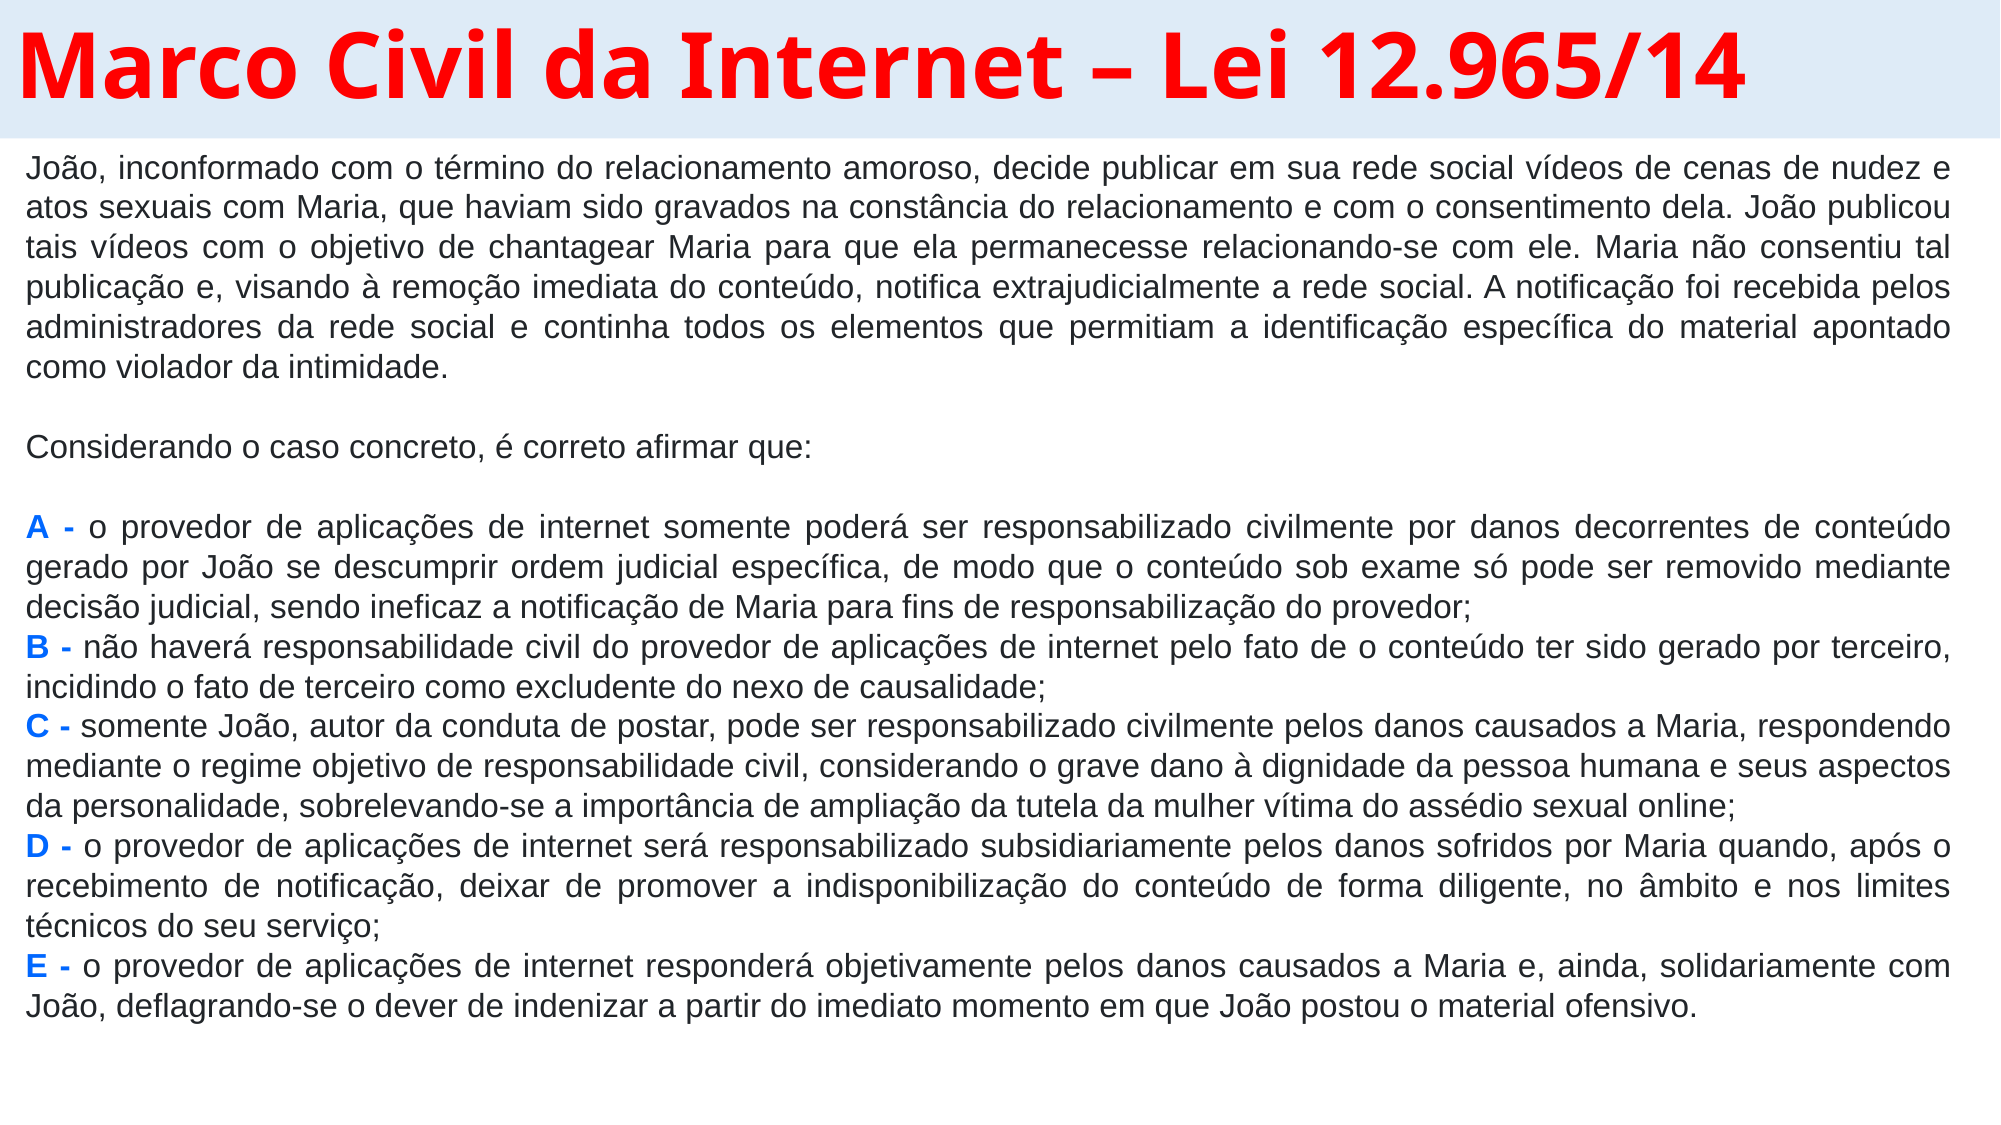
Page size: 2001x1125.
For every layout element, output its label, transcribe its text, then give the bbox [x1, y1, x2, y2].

title Marco Civil da Internet – Lei 12.965/14 [0, 0, 2000, 139]
text_box João, inconformado com o término do relacionamento amoroso, decide publicar em sua rede social vídeos de cenas de nudez e atos sexuais com Maria, que haviam sido gravados na constância do relacionamento e com o consentimento dela. João publicou tais vídeos com o objetivo de chantagear Maria para que ela permanecesse relacionando-se com ele. Maria não consentiu tal publicação e, visando à remoção imediata do conteúdo, notifica extrajudicialmente a rede social. A notificação foi recebida pelos administradores da rede social e continha todos os elementos que permitiam a identificação específica do material apontado como violador da intimidade. Considerando o caso concreto, é correto afirmar que: A - o provedor de aplicações de internet somente poderá ser responsabilizado civilmente por danos decorrentes de conteúdo gerado por João se descumprir ordem judicial específica, de modo que o conteúdo sob exame só pode ser removido mediante decisão judicial, sendo ineficaz a notificação de Maria para fins de responsabilização do provedor; B - não haverá responsabilidade civil do provedor de aplicações de internet pelo fato de o conteúdo ter sido gerado por terceiro, incidindo o fato de terceiro como excludente do nexo de causalidade; C - somente João, autor da conduta de postar, pode ser responsabilizado civilmente pelos danos causados a Maria, respondendo mediante o regime objetivo de responsabilidade civil, considerando o grave dano à dignidade da pessoa humana e seus aspectos da personalidade, sobrelevando-se a importância de ampliação da tutela da mulher vítima do assédio sexual online; D - o provedor de aplicações de internet será responsabilizado subsidiariamente pelos danos sofridos por Maria quando, após o recebimento de notificação, deixar de promover a indisponibilização do conteúdo de forma diligente, no âmbito e nos limites técnicos do seu serviço; E - o provedor de aplicações de internet responderá objetivamente pelos danos causados a Maria e, ainda, solidariamente com João, deflagrando-se o dever de indenizar a partir do imediato momento em que João postou o material ofensivo. [10, 138, 1970, 1032]
